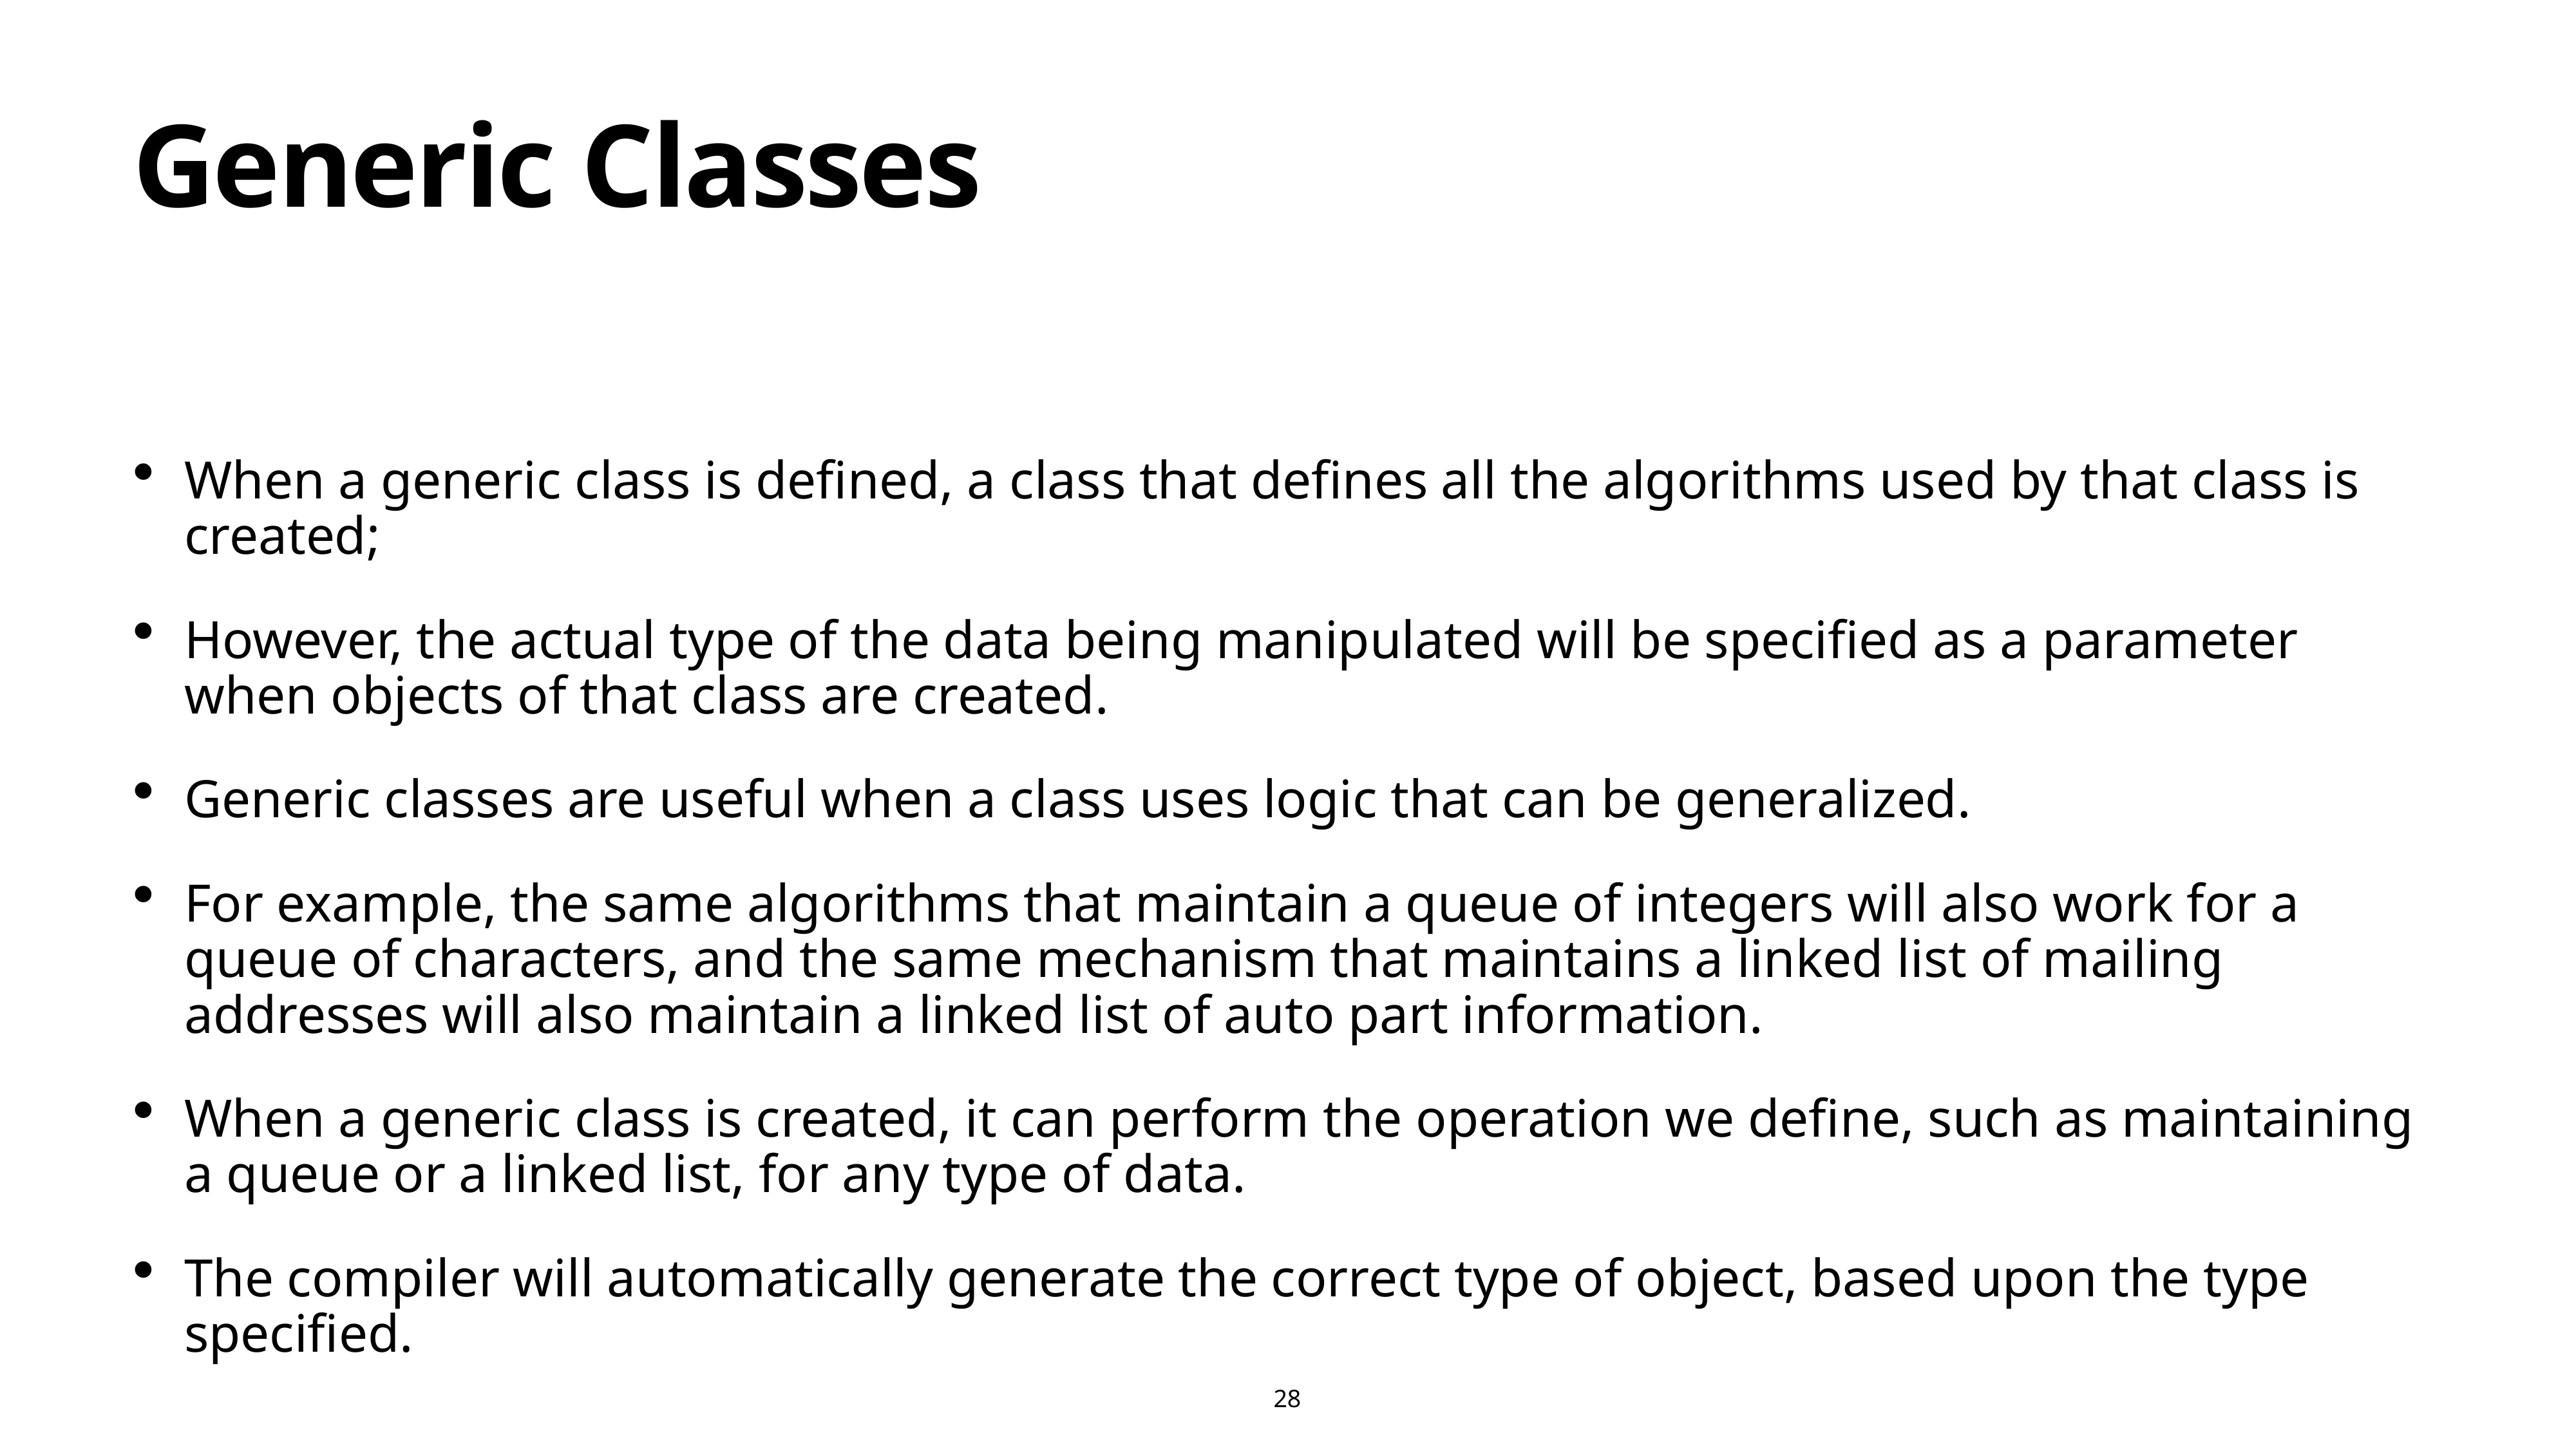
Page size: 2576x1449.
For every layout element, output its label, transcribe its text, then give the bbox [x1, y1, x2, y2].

slide_number 28 [1267, 1381, 1307, 1422]
title Generic Classes [127, 113, 2449, 266]
list When a generic class is defined, a class that defines all the algorithms used by that class is created; However, the actual type of the data being manipulated will be specified as a parameter when objects of that class are created. Generic classes are useful when a class uses logic that can be generalized. For example, the same algorithms that maintain a queue of integers will also work for a queue of characters, and the same mechanism that maintains a linked list of mailing addresses will also maintain a linked list of auto part information. When a generic class is created, it can perform the operation we define, such as maintaining a queue or a linked list, for any type of data. The compiler will automatically generate the correct type of object, based upon the type specified. [127, 448, 2449, 1321]
